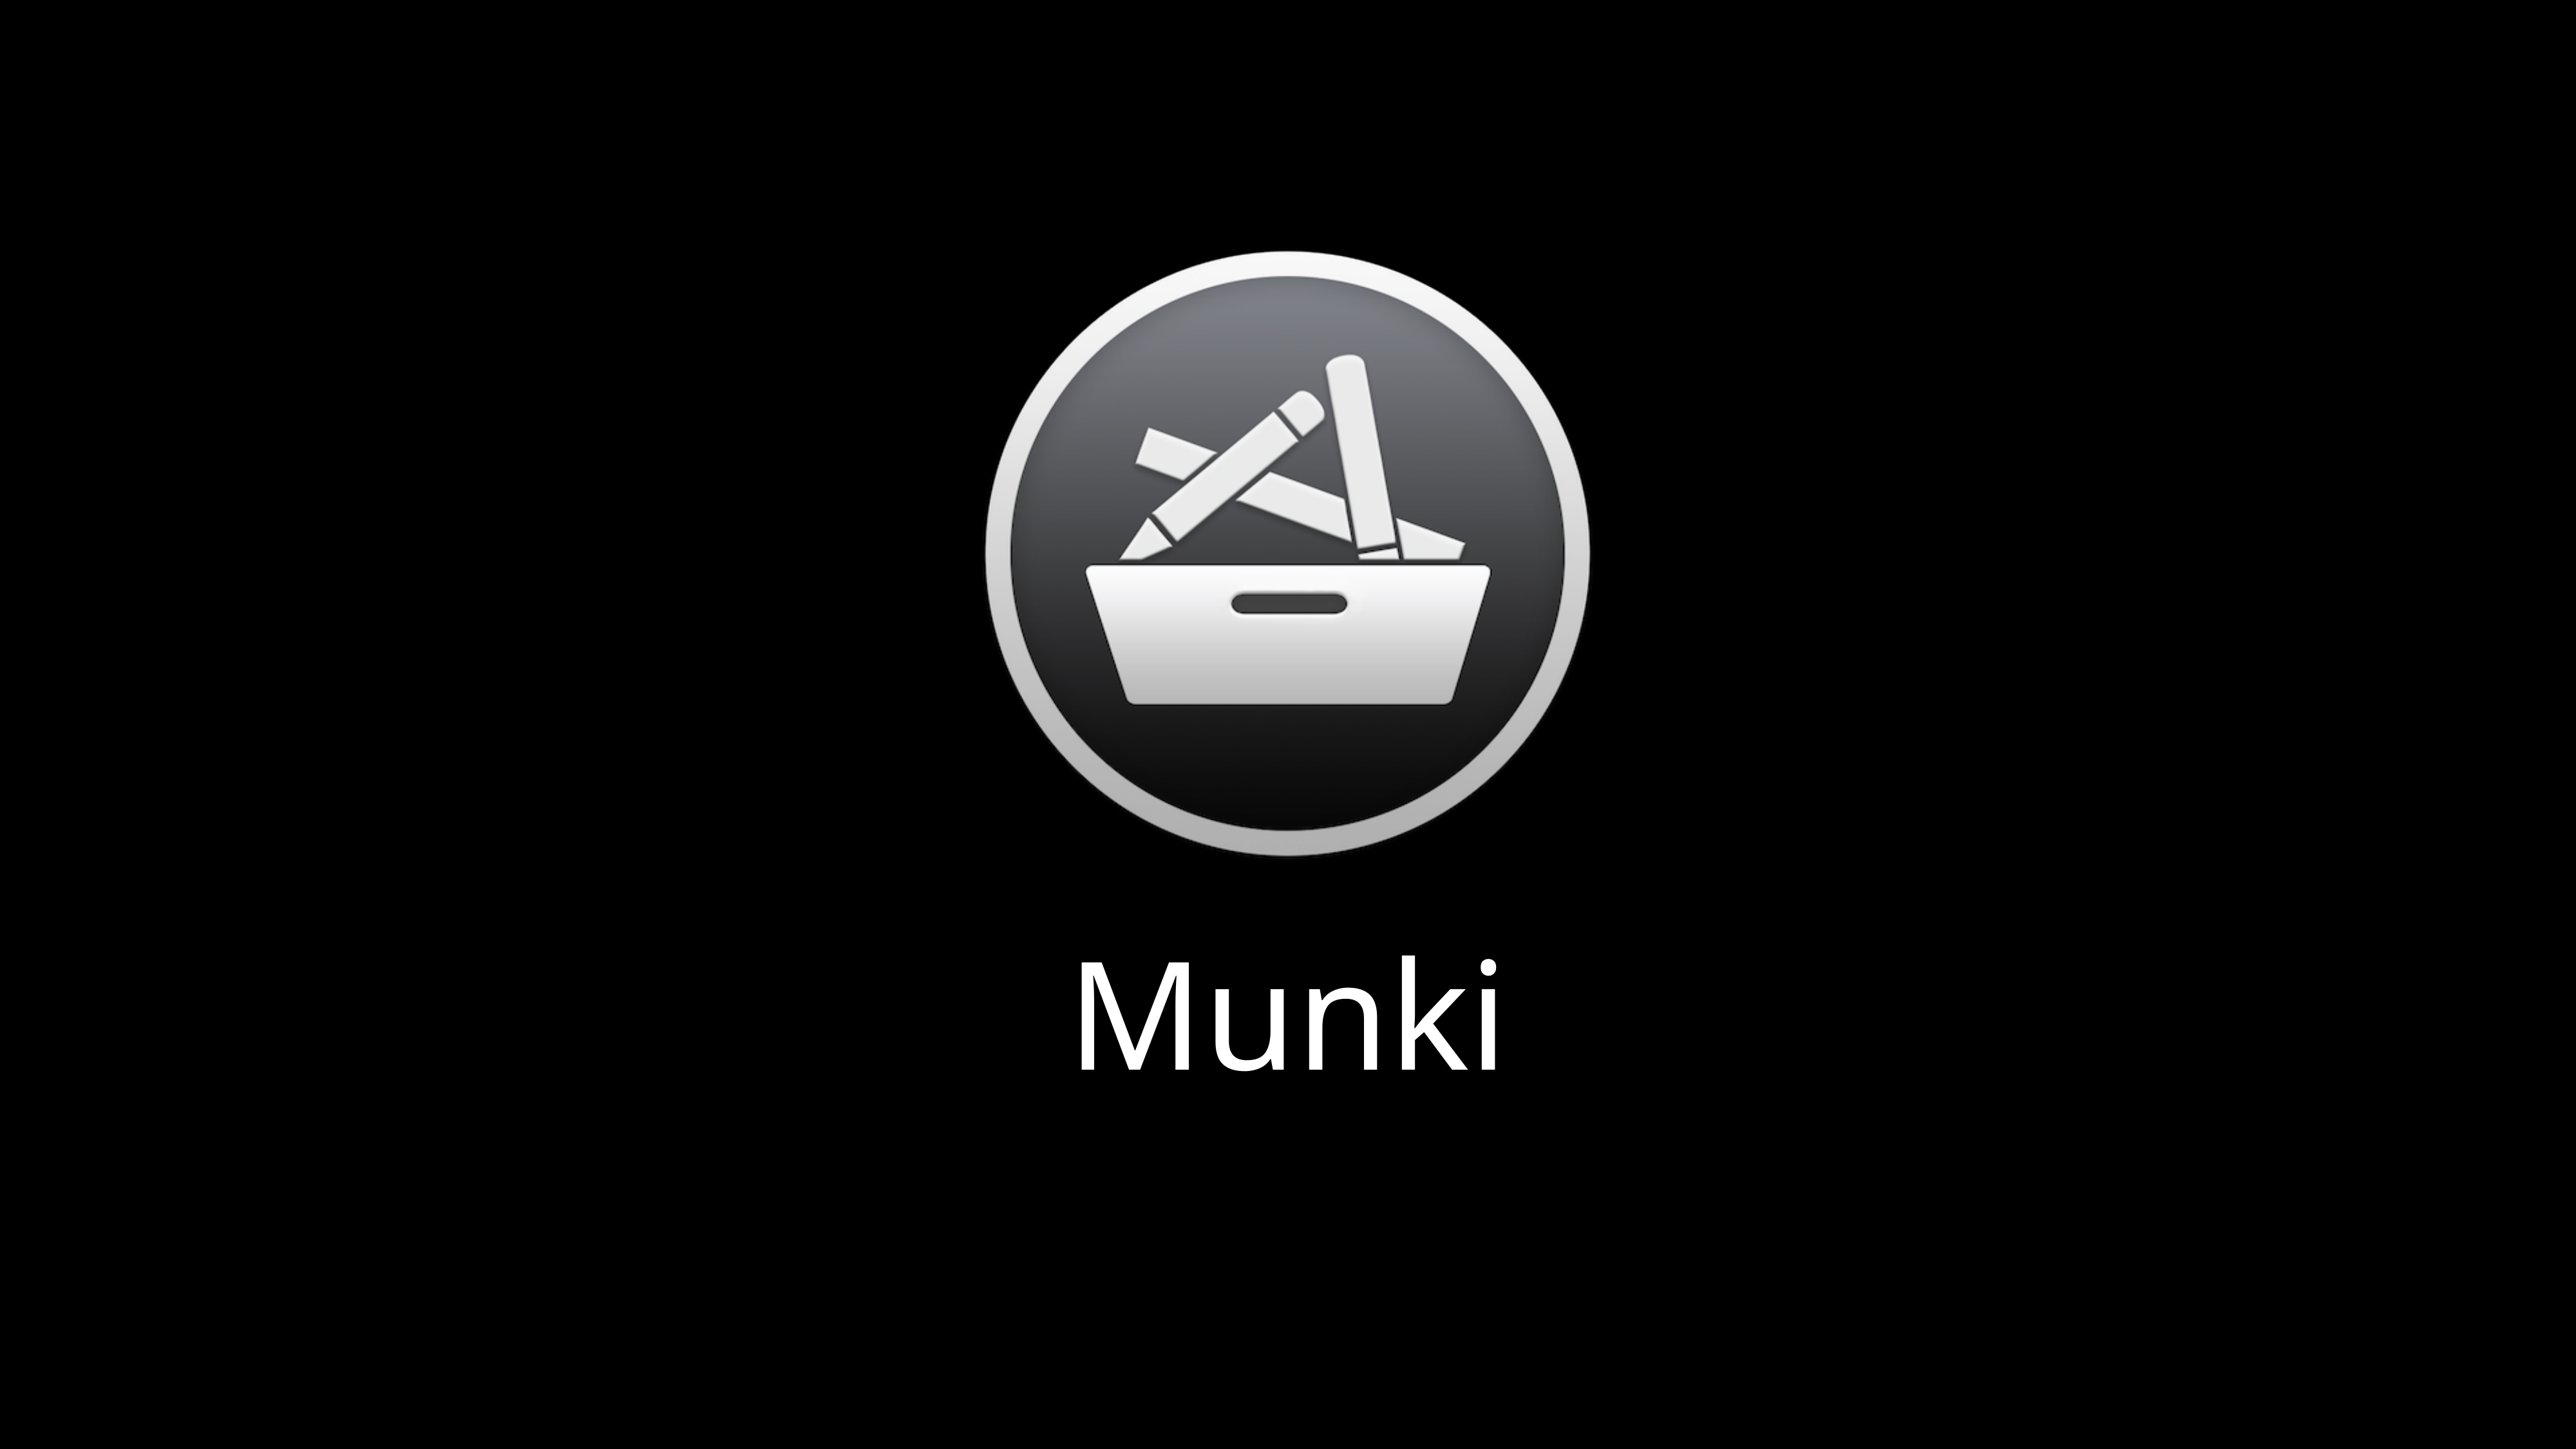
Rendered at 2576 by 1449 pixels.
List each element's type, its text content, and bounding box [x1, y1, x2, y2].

title Munki [187, 764, 2389, 1256]
picture [944, 209, 1632, 897]
